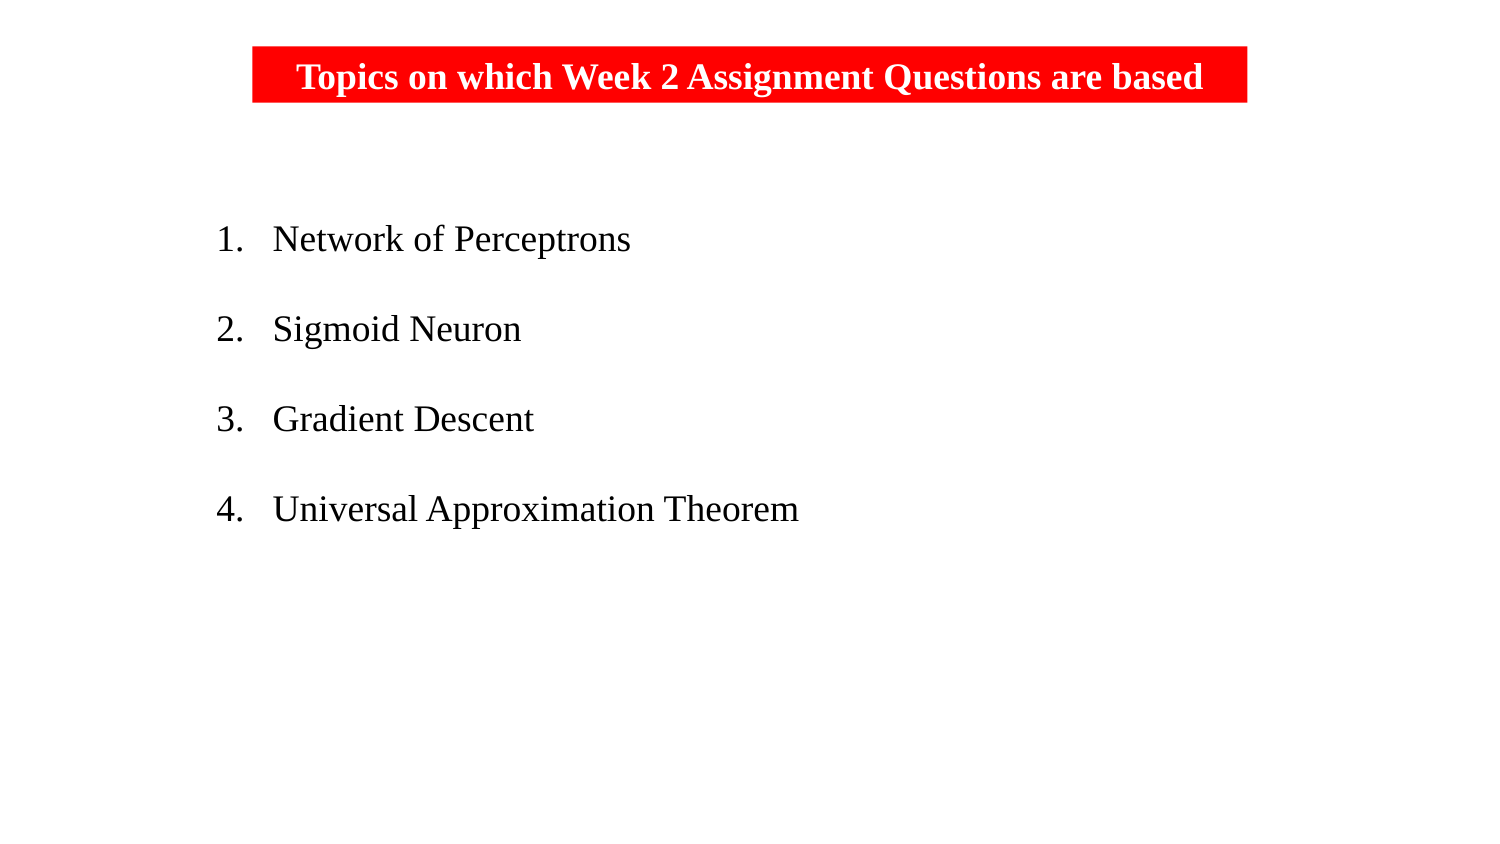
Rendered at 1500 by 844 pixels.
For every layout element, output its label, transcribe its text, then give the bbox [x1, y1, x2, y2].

text_box Network of Perceptrons Sigmoid Neuron Gradient Descent Universal Approximation Theorem [205, 208, 1386, 535]
text_box Topics on which Week 2 Assignment Questions are based [252, 46, 1248, 103]
